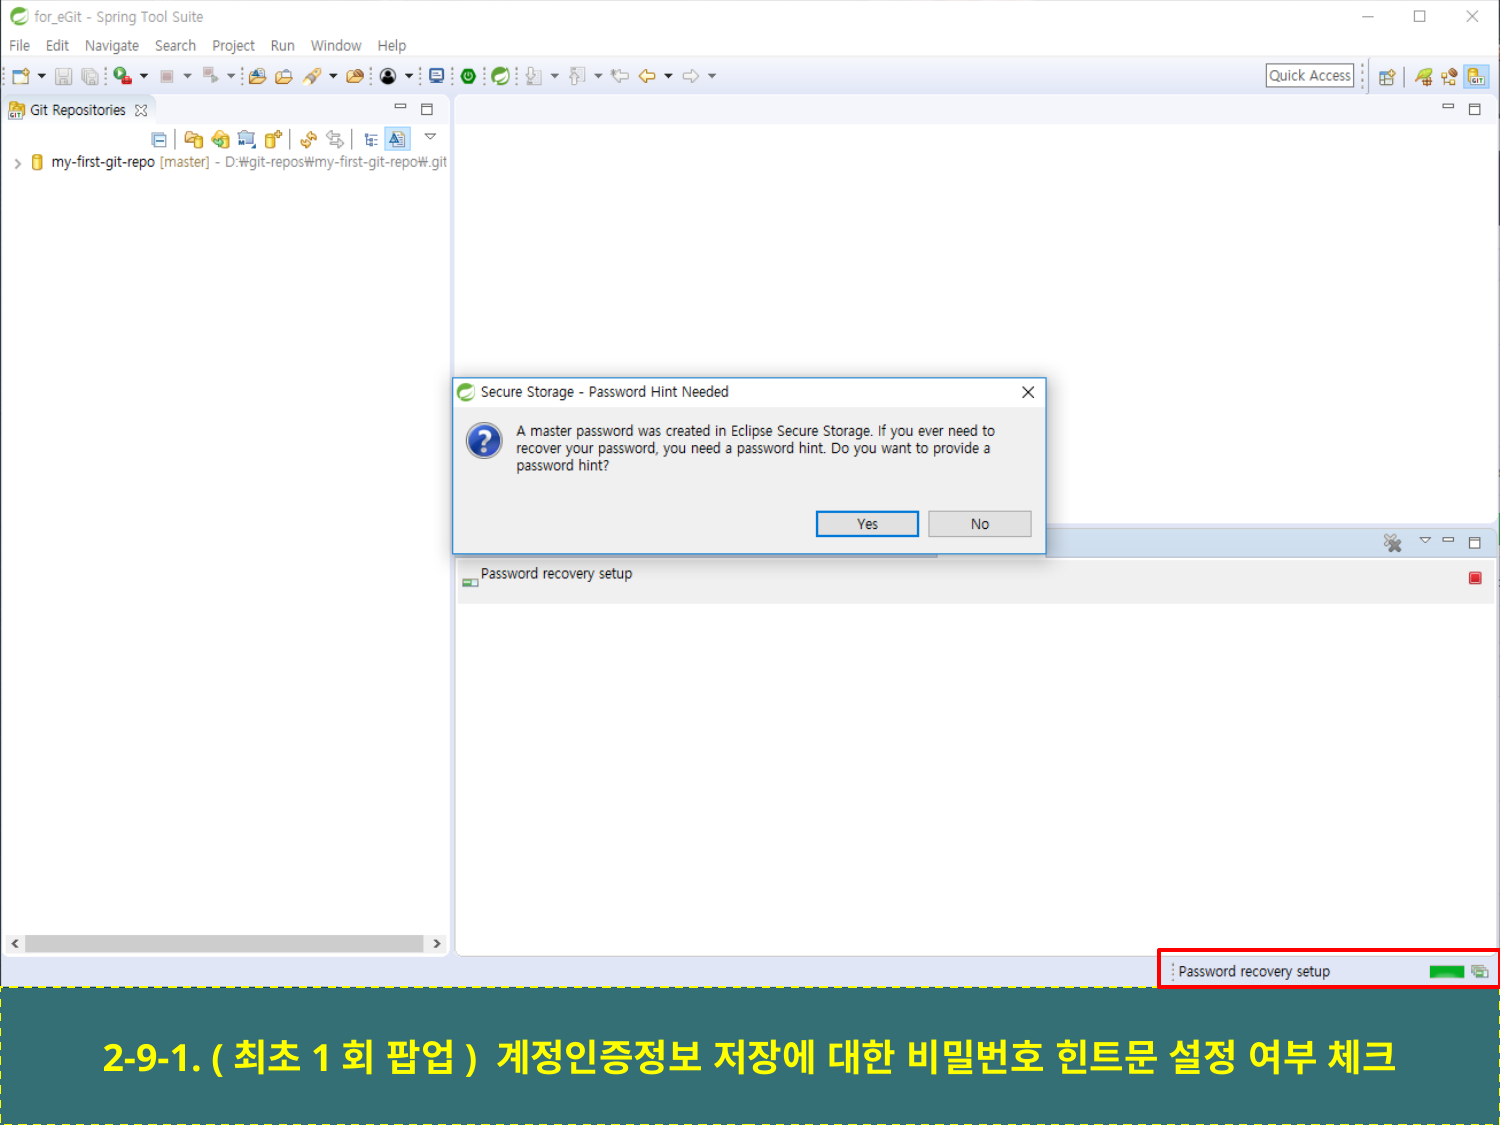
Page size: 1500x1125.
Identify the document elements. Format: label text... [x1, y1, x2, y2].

text_box 2-9-1. (최초1회 팝업) 계정인증정보 저장에 대한 비밀번호 힌트문 설정 여부 체크 [0, 994, 1500, 1125]
picture [0, 0, 1500, 988]
